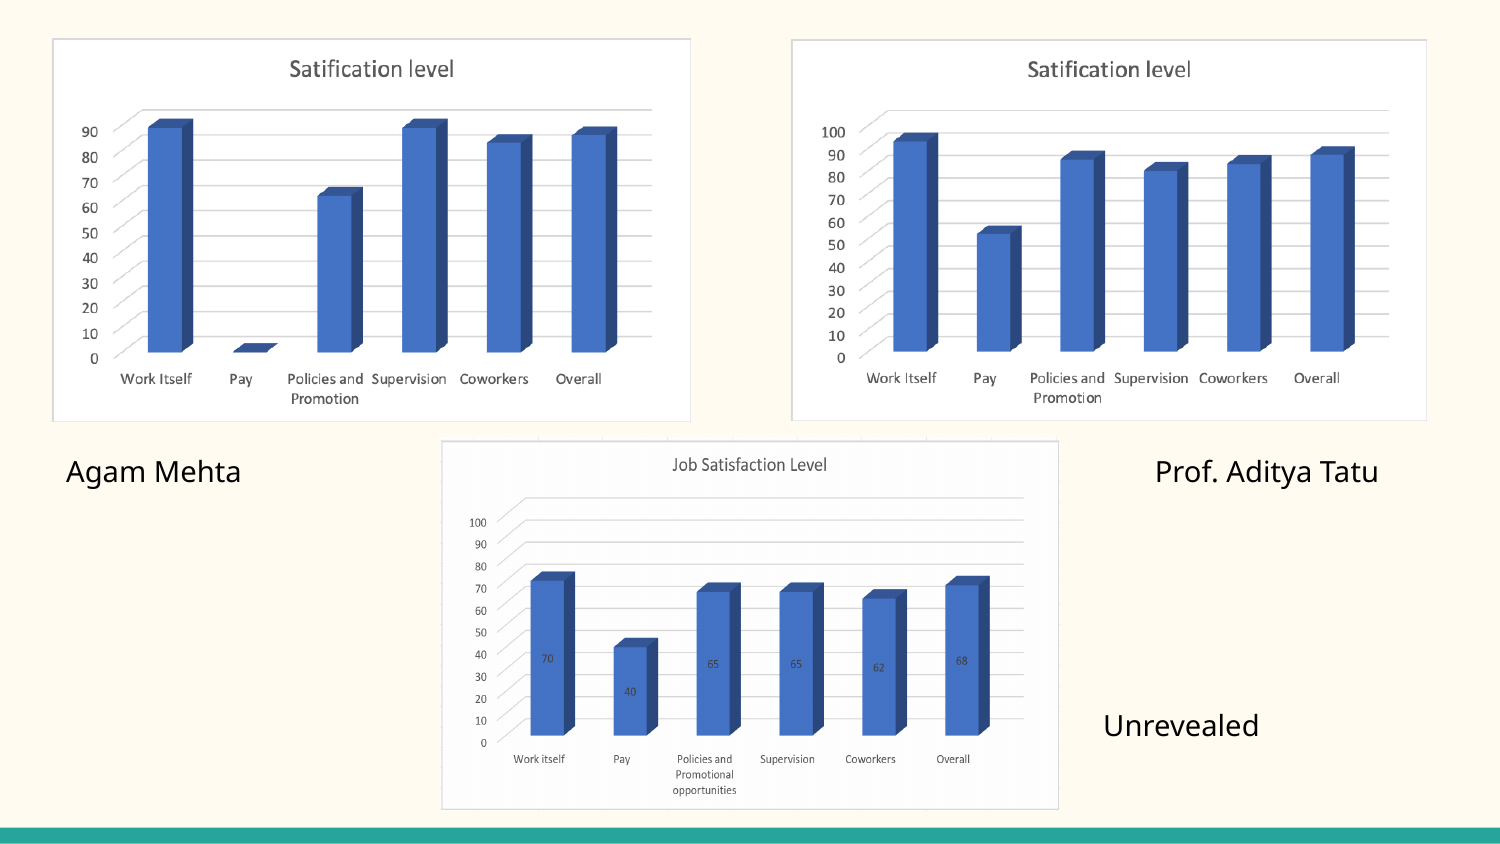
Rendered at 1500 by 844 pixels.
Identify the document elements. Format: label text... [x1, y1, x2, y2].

text_box Unrevealed [1088, 691, 1327, 783]
text_box Prof. Aditya Tatu [1139, 437, 1427, 529]
picture [50, 37, 691, 423]
picture [790, 37, 1427, 422]
text_box Agam Mehta [51, 437, 290, 529]
picture [440, 437, 1060, 811]
